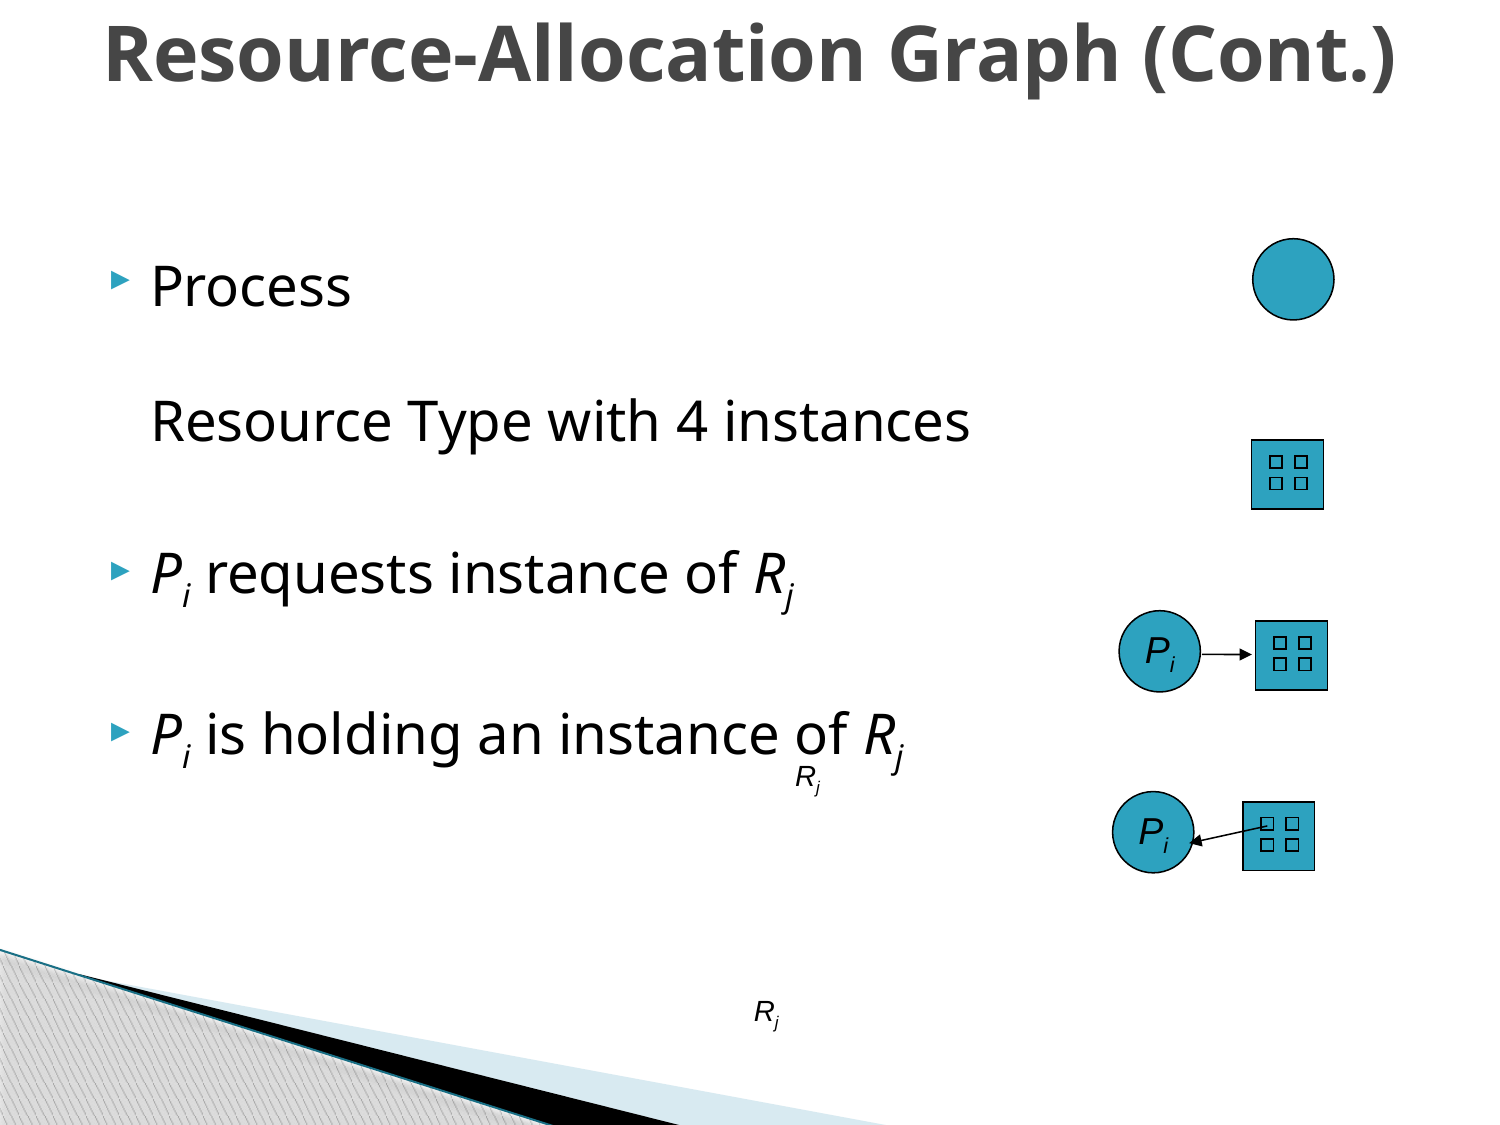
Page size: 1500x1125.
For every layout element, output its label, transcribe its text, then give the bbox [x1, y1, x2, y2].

list Process Resource Type with 4 instances Pi requests instance of Rj Pi is holding an instance of Rj [74, 242, 1426, 986]
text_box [1118, 610, 1328, 693]
text_box Rj [738, 984, 794, 1039]
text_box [1112, 791, 1315, 874]
text_box Rj [780, 750, 835, 805]
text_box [1251, 439, 1324, 510]
text_box [1252, 238, 1334, 320]
title Resource-Allocation Graph (Cont.) [0, 3, 1500, 98]
